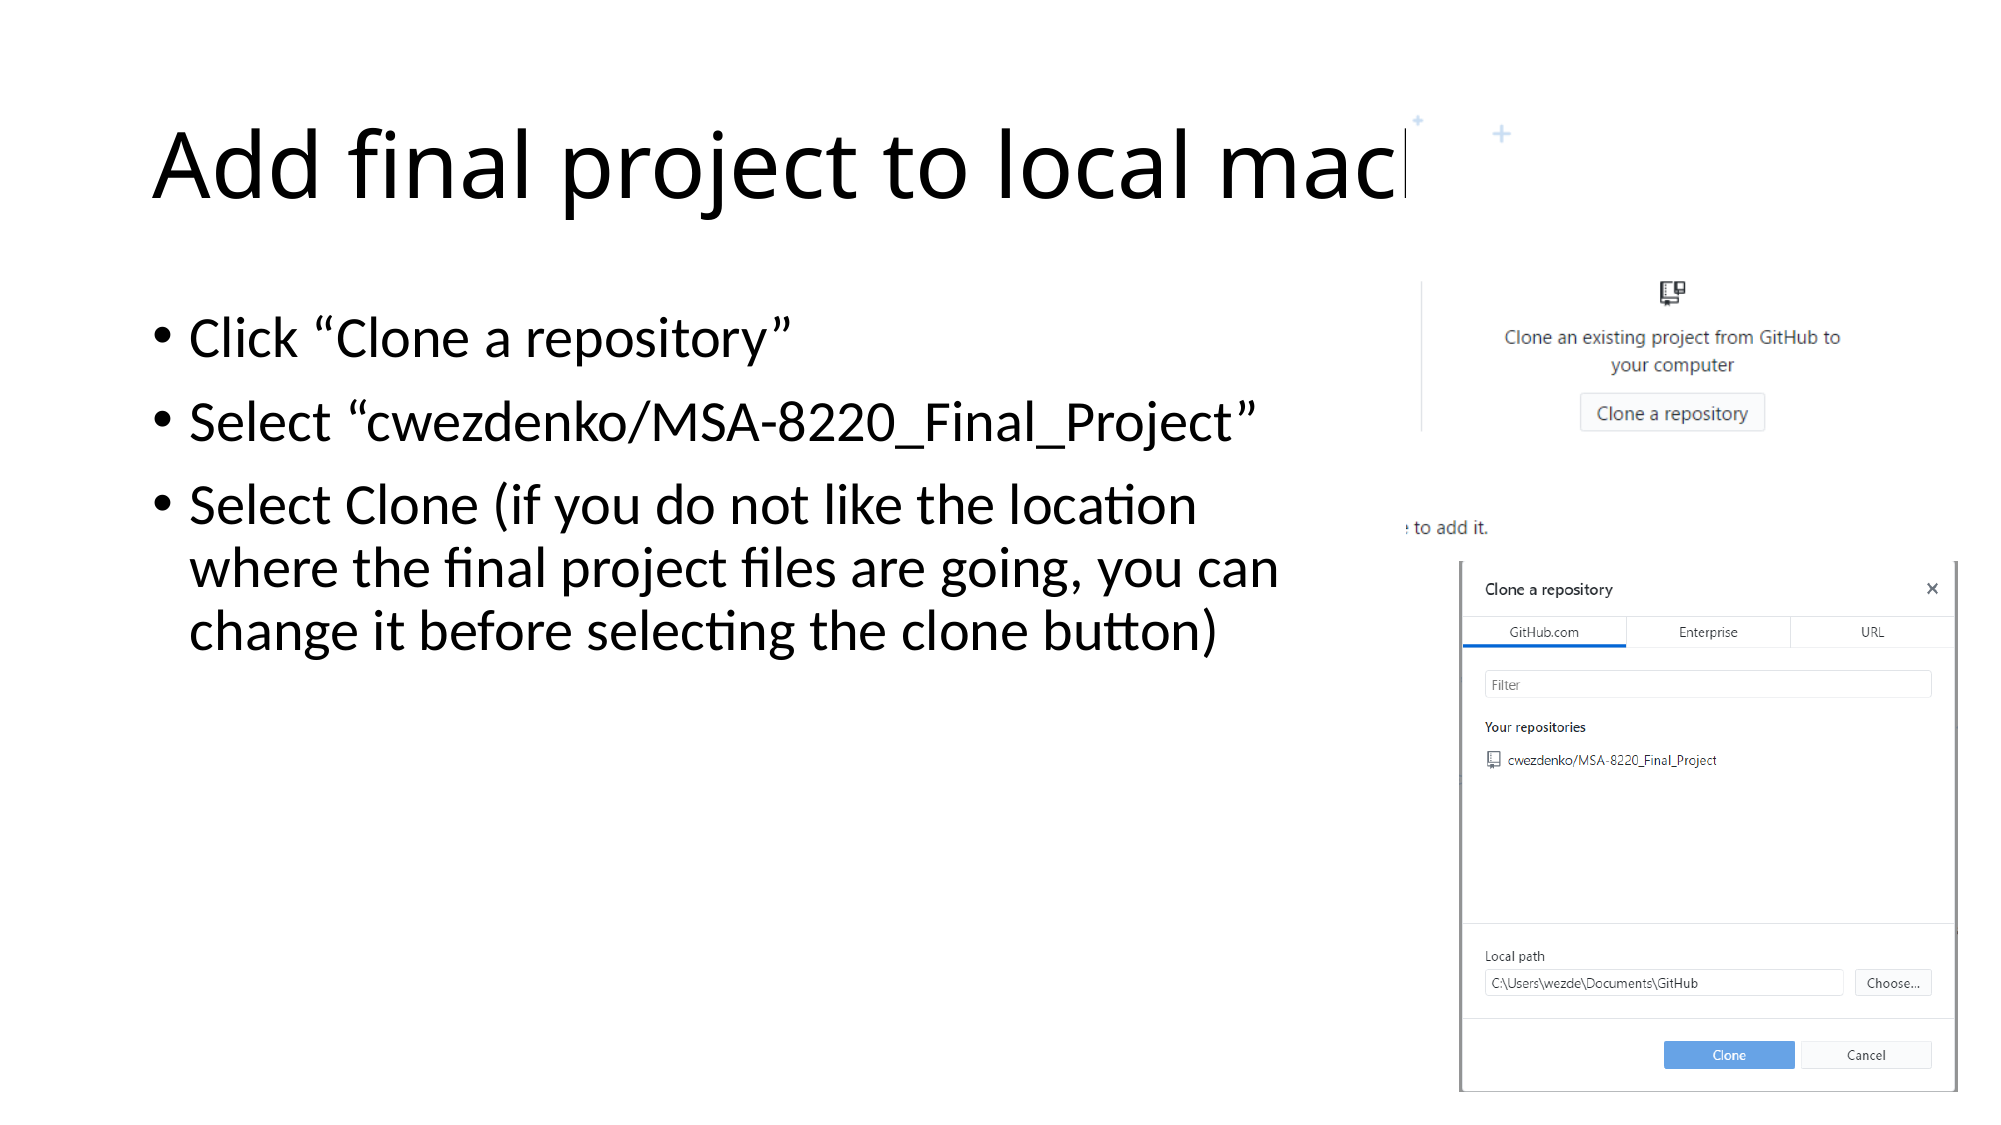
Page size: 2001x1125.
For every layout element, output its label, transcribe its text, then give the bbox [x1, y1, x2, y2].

title Add final project to local machine [137, 59, 1863, 278]
list Click “Clone a repository” Select “cwezdenko/MSA-8220_Final_Project” Select Clone (if you do not like the location where the final project files are going, you can change it before selecting the clone button) [137, 299, 1337, 1014]
picture [1406, 90, 1958, 1092]
